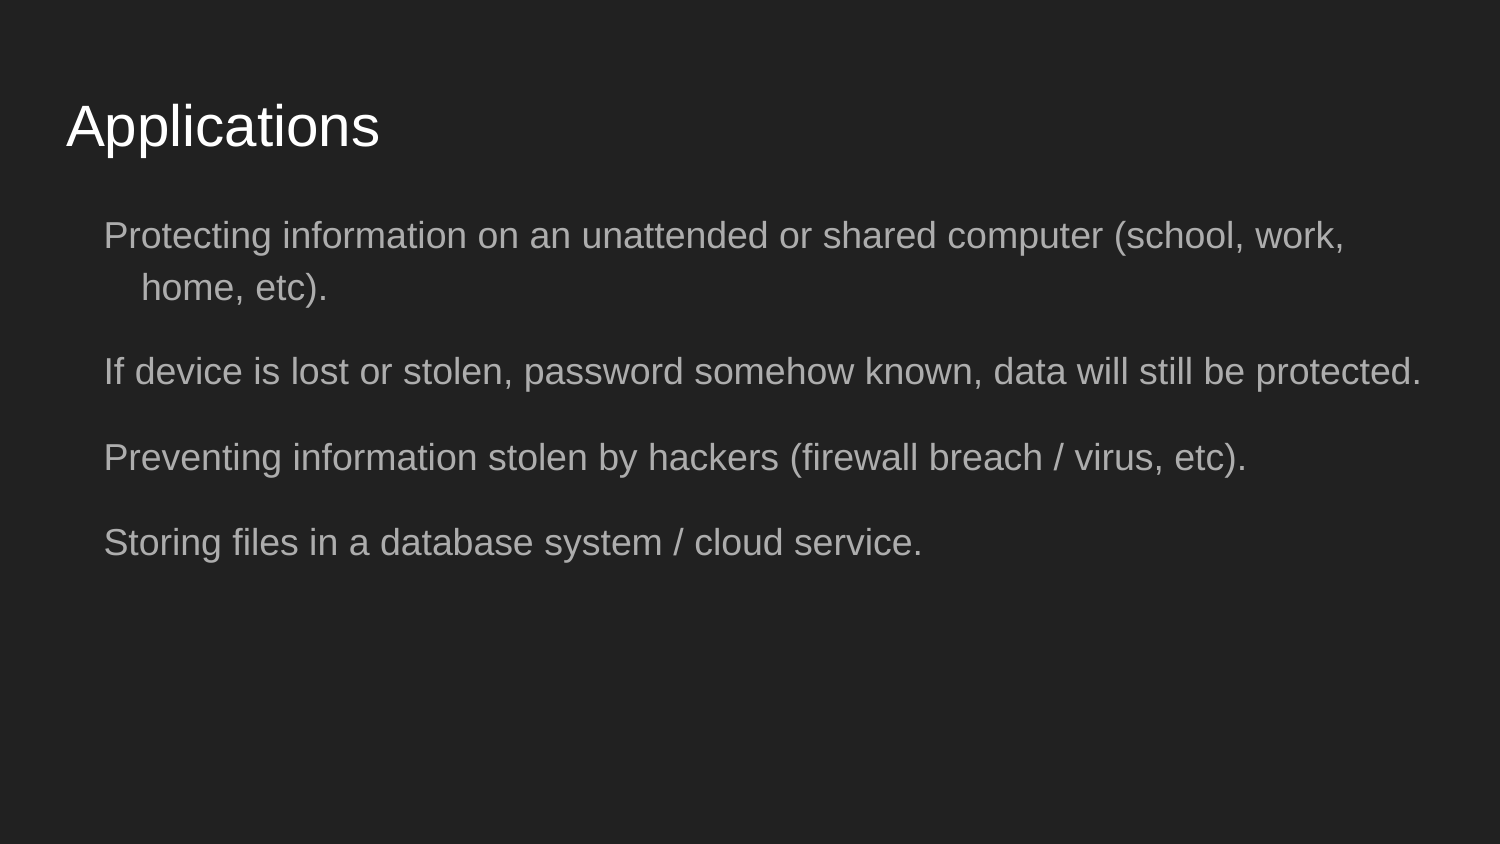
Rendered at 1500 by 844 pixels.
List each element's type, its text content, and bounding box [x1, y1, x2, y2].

list Protecting information on an unattended or shared computer (school, work, home, etc). If device is lost or stolen, password somehow known, data will still be protected. Preventing information stolen by hackers (firewall breach / virus, etc). Storing files in a database system / cloud service. [51, 189, 1449, 750]
title Applications [51, 72, 1449, 167]
